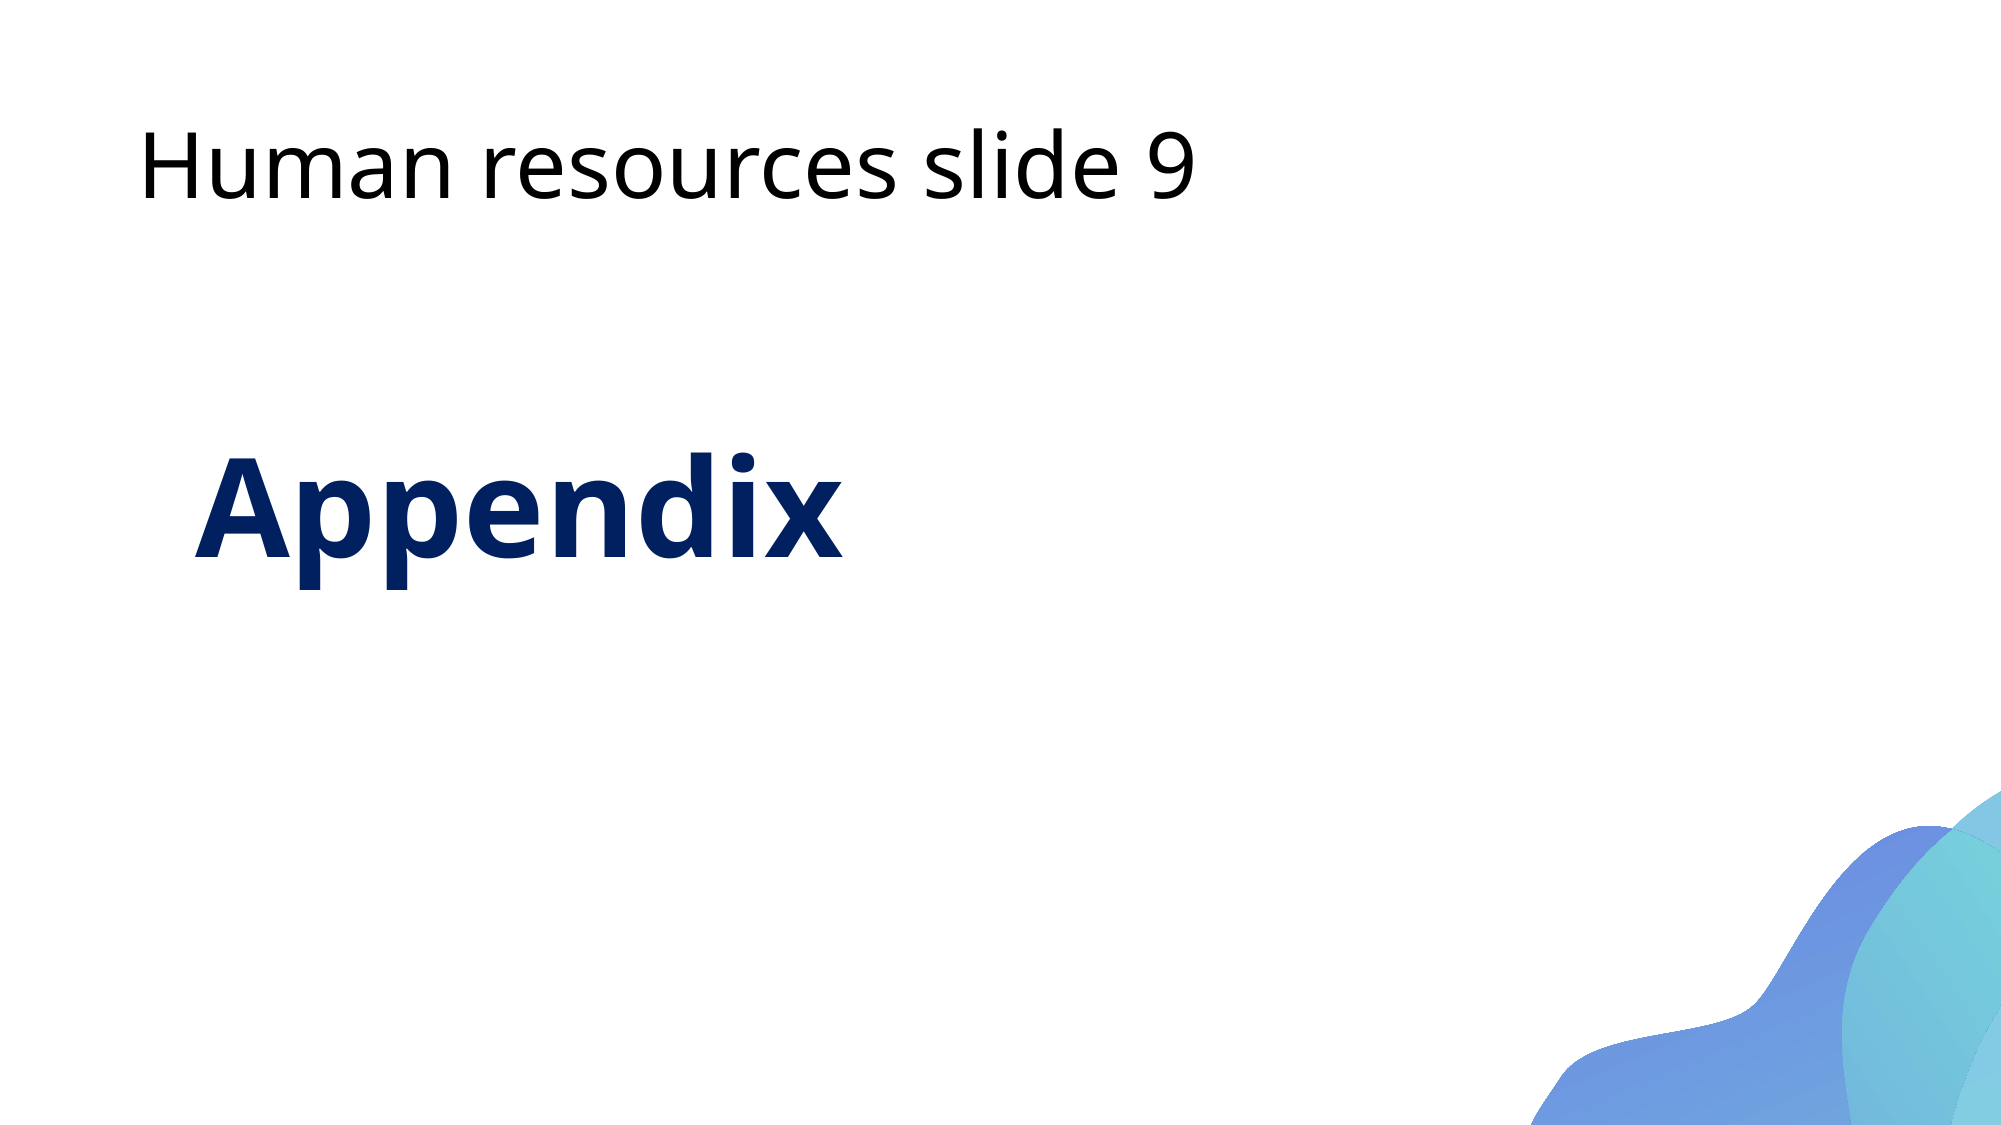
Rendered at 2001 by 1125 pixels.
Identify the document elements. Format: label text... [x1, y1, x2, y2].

text_box Appendix [195, 501, 888, 585]
title Human resources slide 9 [137, 59, 1863, 278]
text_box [1480, 758, 2000, 1125]
